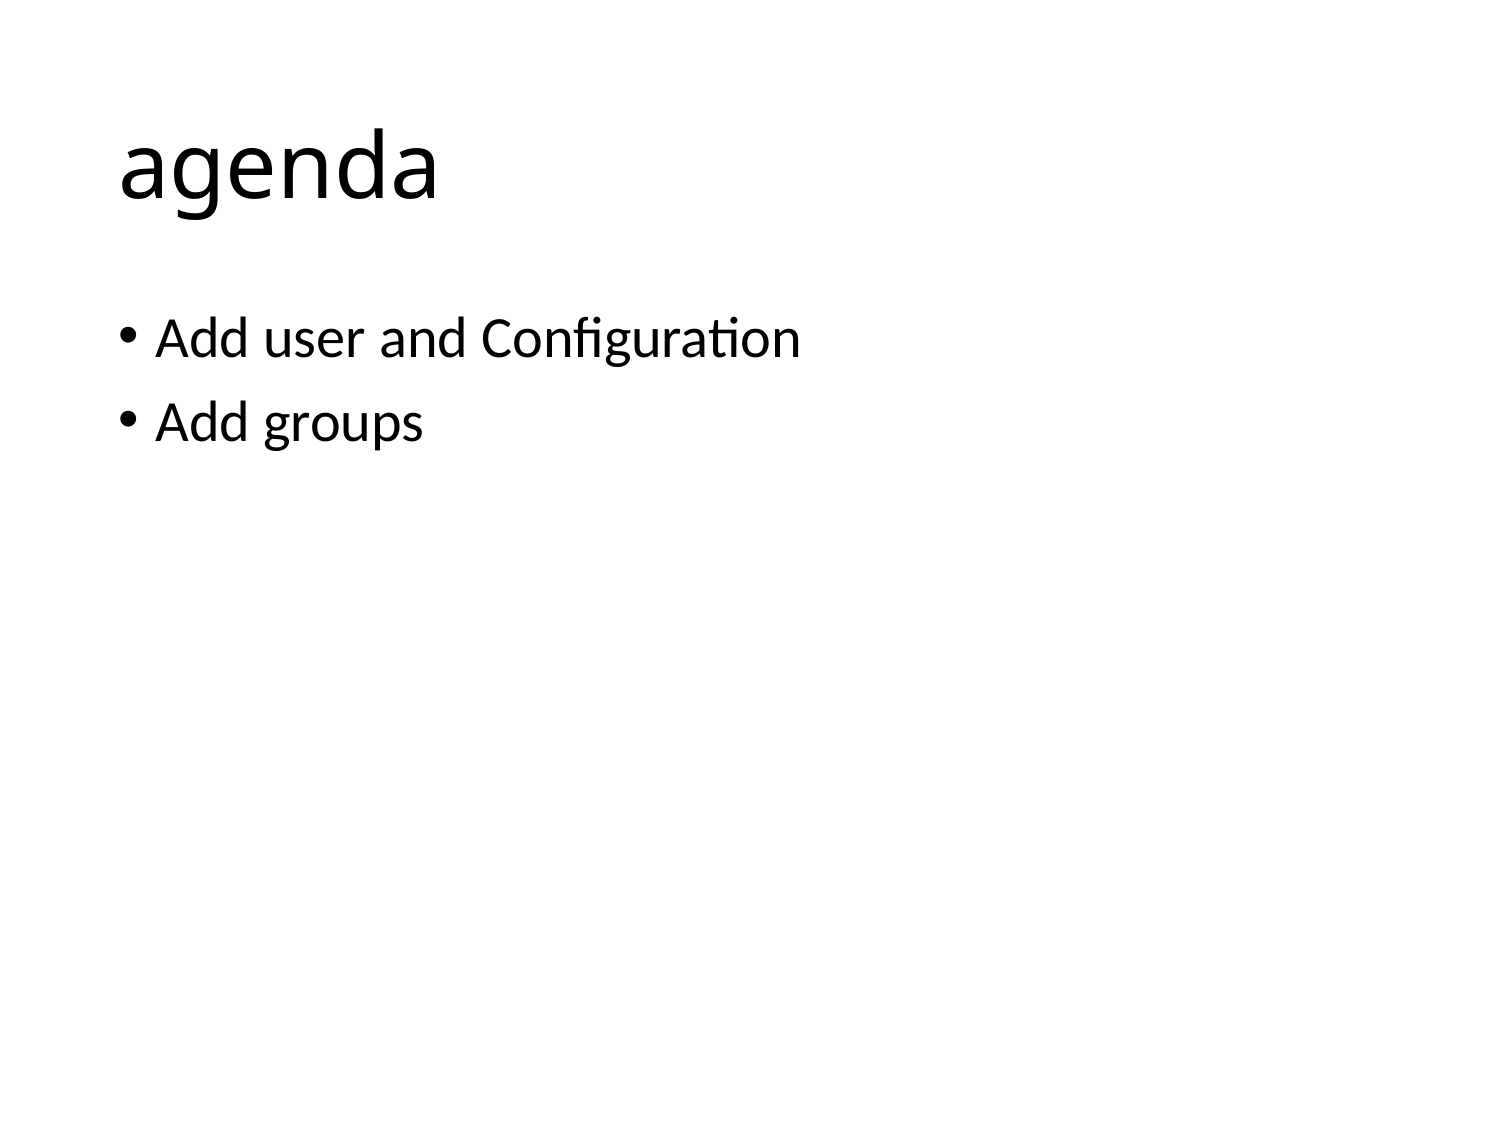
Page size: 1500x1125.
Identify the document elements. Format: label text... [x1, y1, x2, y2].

title agenda [103, 59, 1397, 278]
list Add user and Configuration Add groups [103, 299, 1397, 1014]
